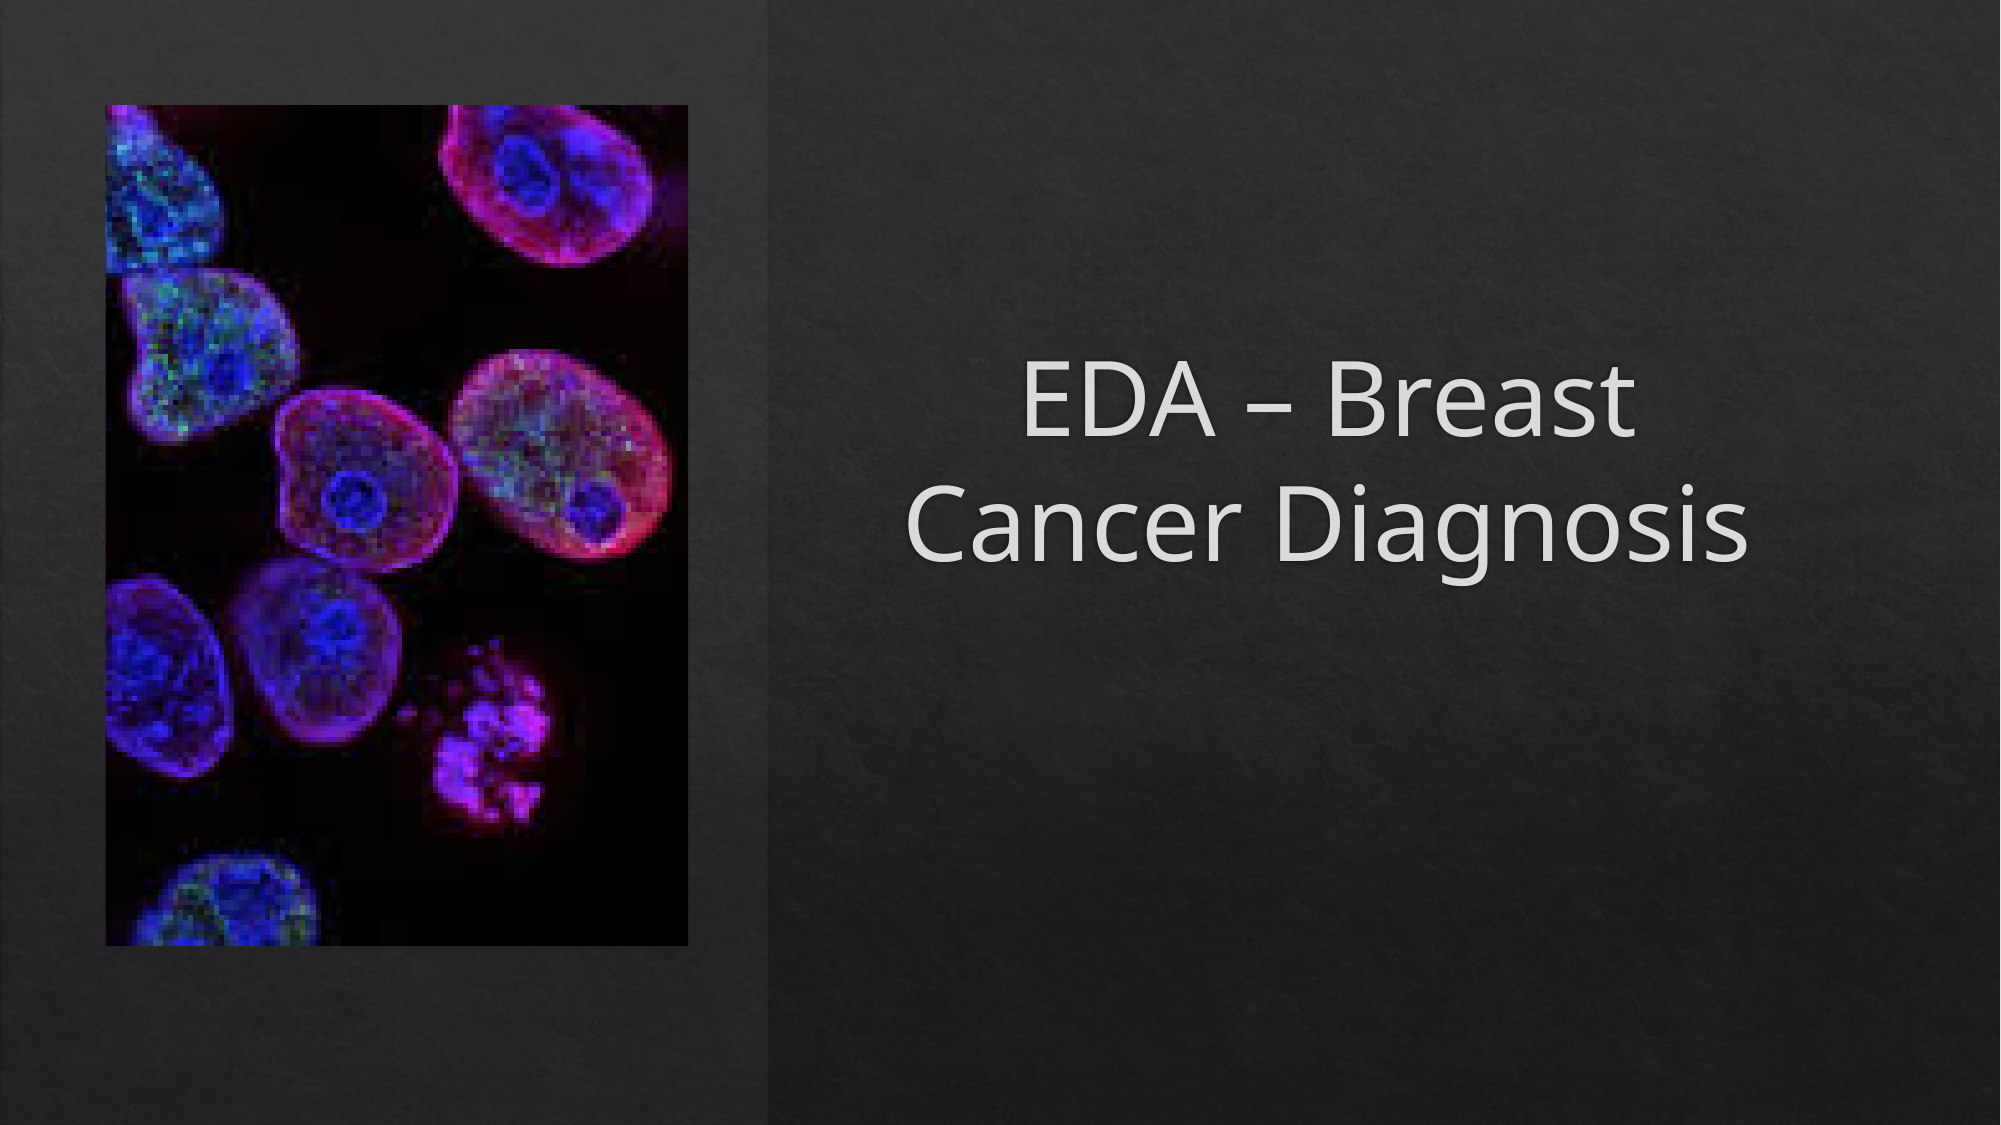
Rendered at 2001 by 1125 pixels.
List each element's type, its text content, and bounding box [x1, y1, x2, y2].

title EDA – Breast Cancer Diagnosis [880, 202, 1774, 591]
picture [0, 0, 768, 1125]
